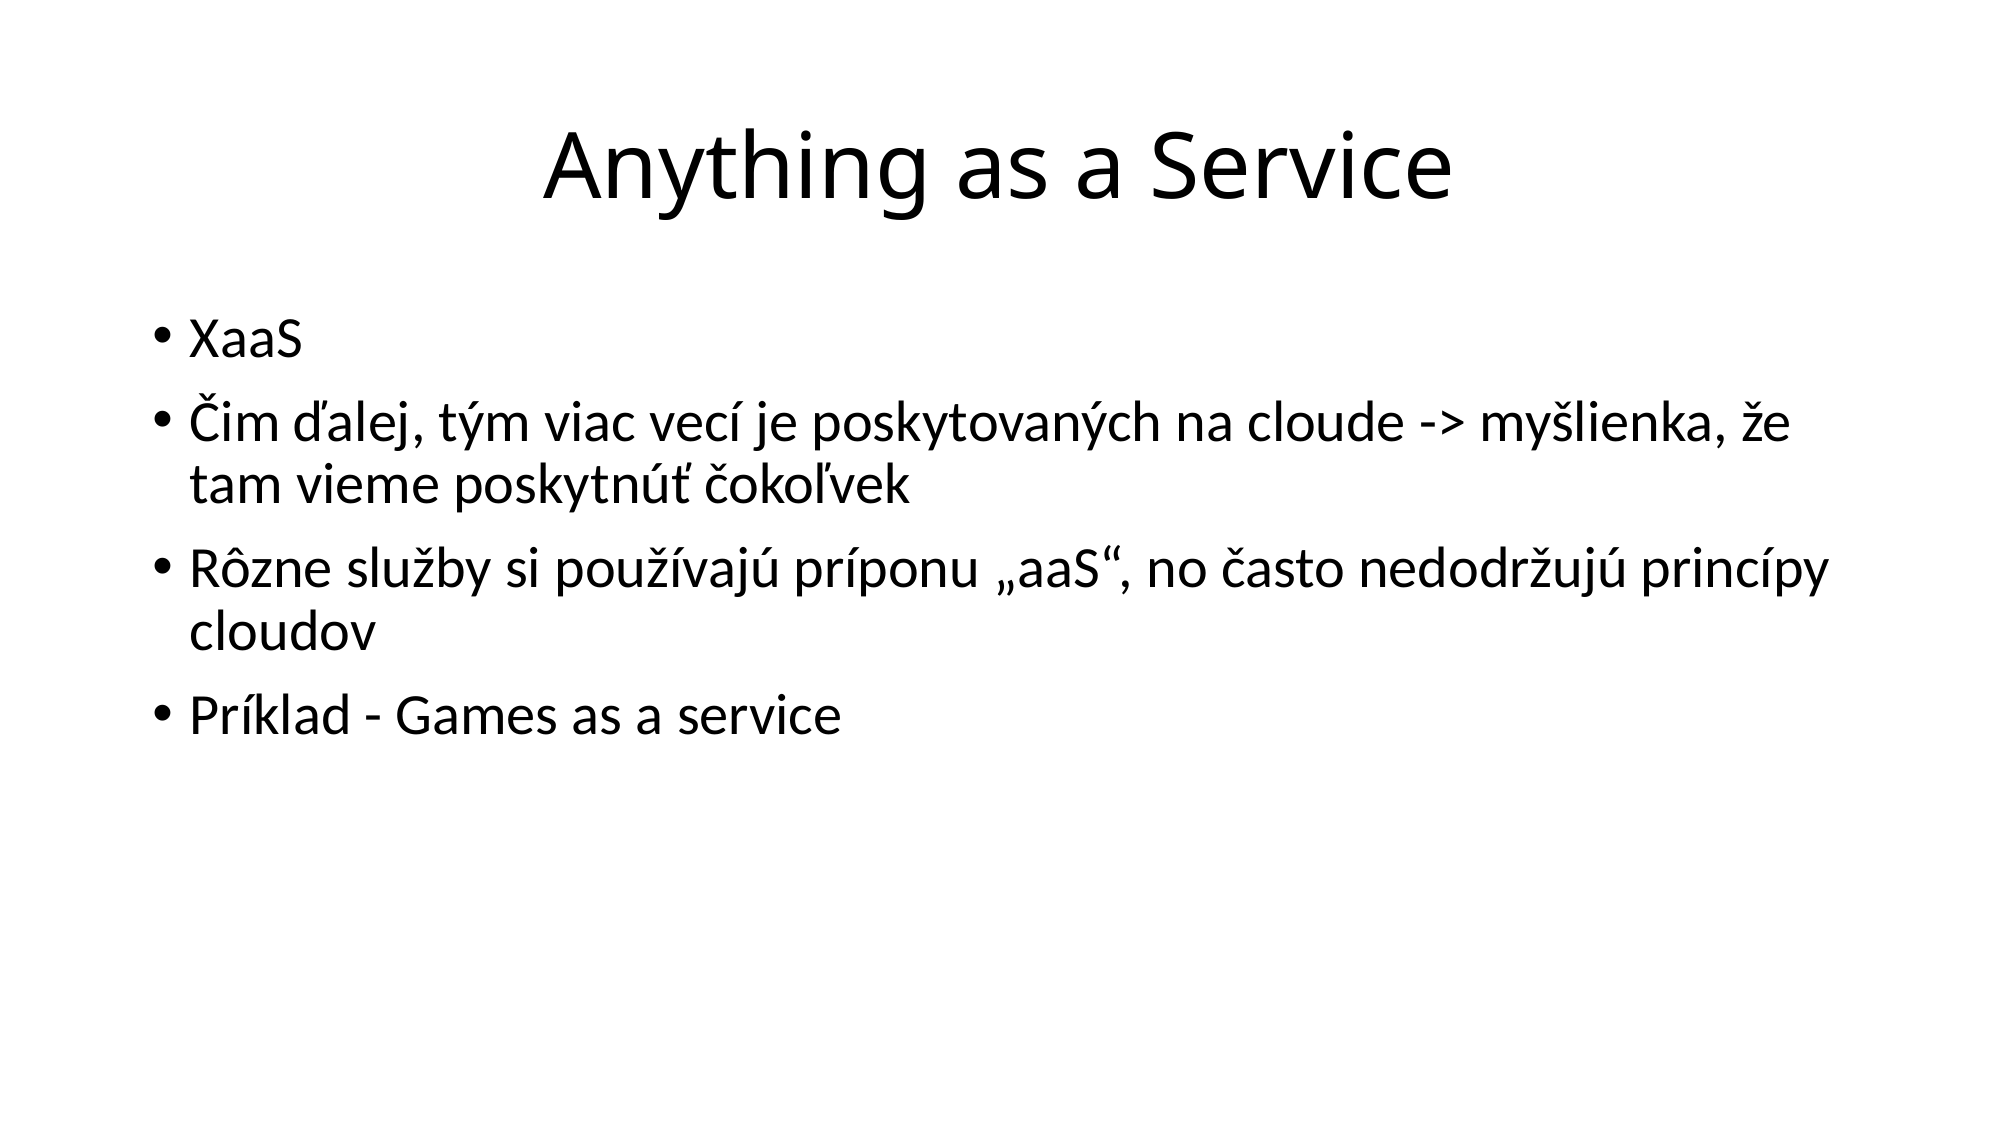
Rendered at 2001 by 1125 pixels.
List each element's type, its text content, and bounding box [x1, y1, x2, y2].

title Anything as a Service [137, 59, 1863, 278]
list XaaS Čim ďalej, tým viac vecí je poskytovaných na cloude -> myšlienka, že tam vieme poskytnúť čokoľvek Rôzne služby si používajú príponu „aaS“, no často nedodržujú princípy cloudov Príklad - Games as a service [137, 299, 1863, 1014]
